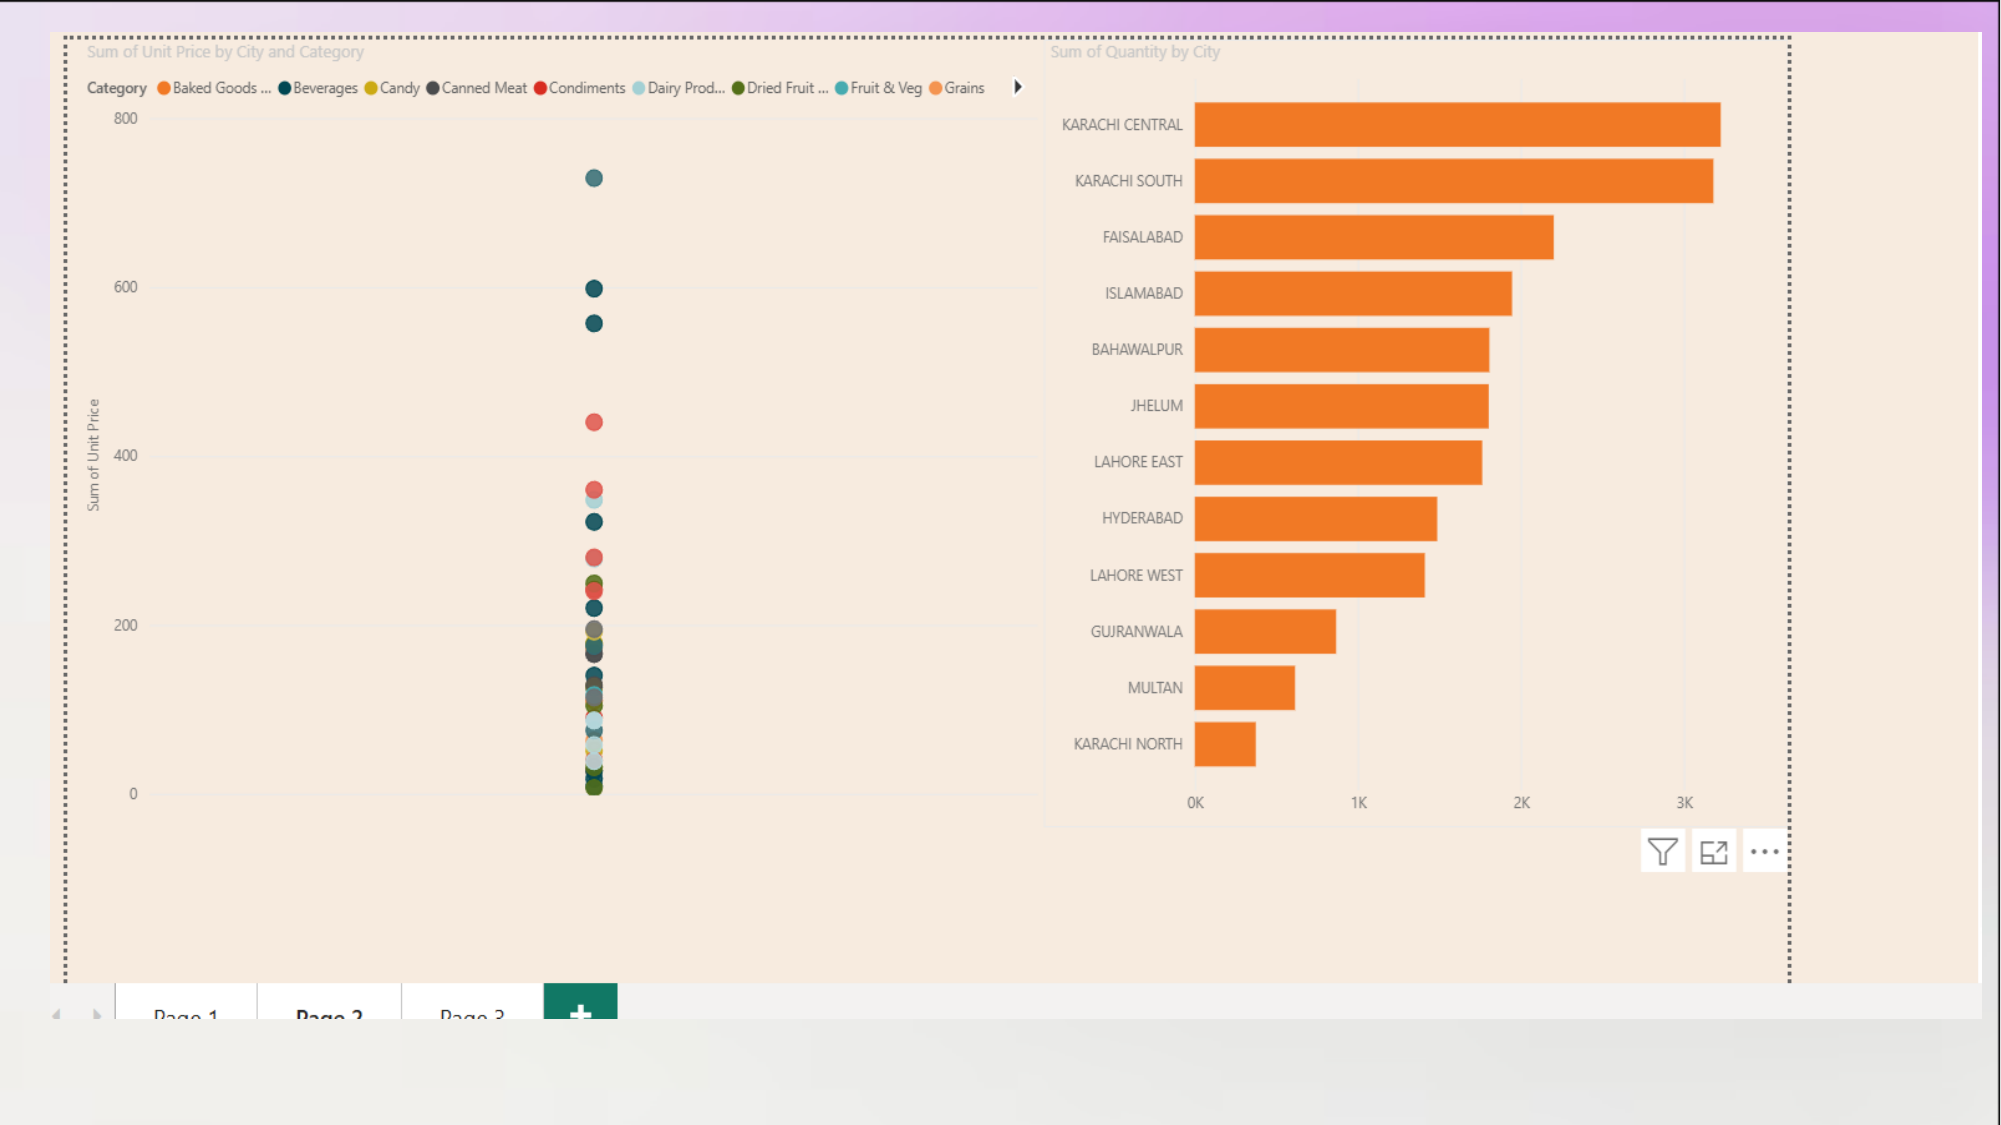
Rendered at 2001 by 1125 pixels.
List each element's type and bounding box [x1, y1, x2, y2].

picture [0, 0, 2001, 1125]
list [50, 32, 1982, 1019]
